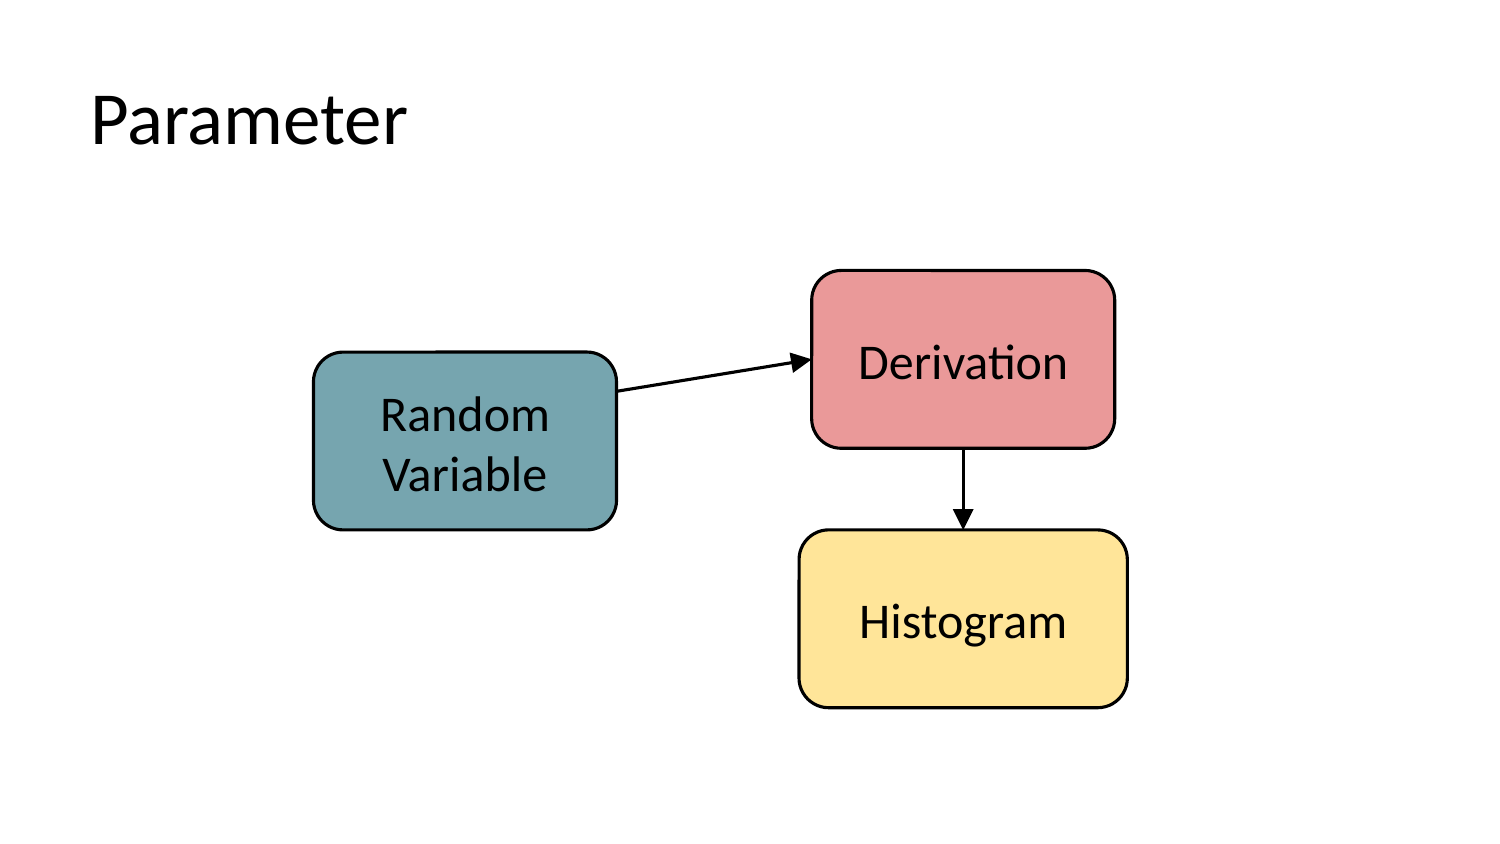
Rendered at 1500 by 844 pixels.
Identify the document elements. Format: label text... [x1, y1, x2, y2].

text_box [616, 359, 812, 442]
text_box Random Variable [313, 352, 617, 530]
text_box Histogram [799, 529, 1128, 708]
text_box Derivation [811, 270, 1115, 449]
title Parameter [75, 33, 1425, 175]
